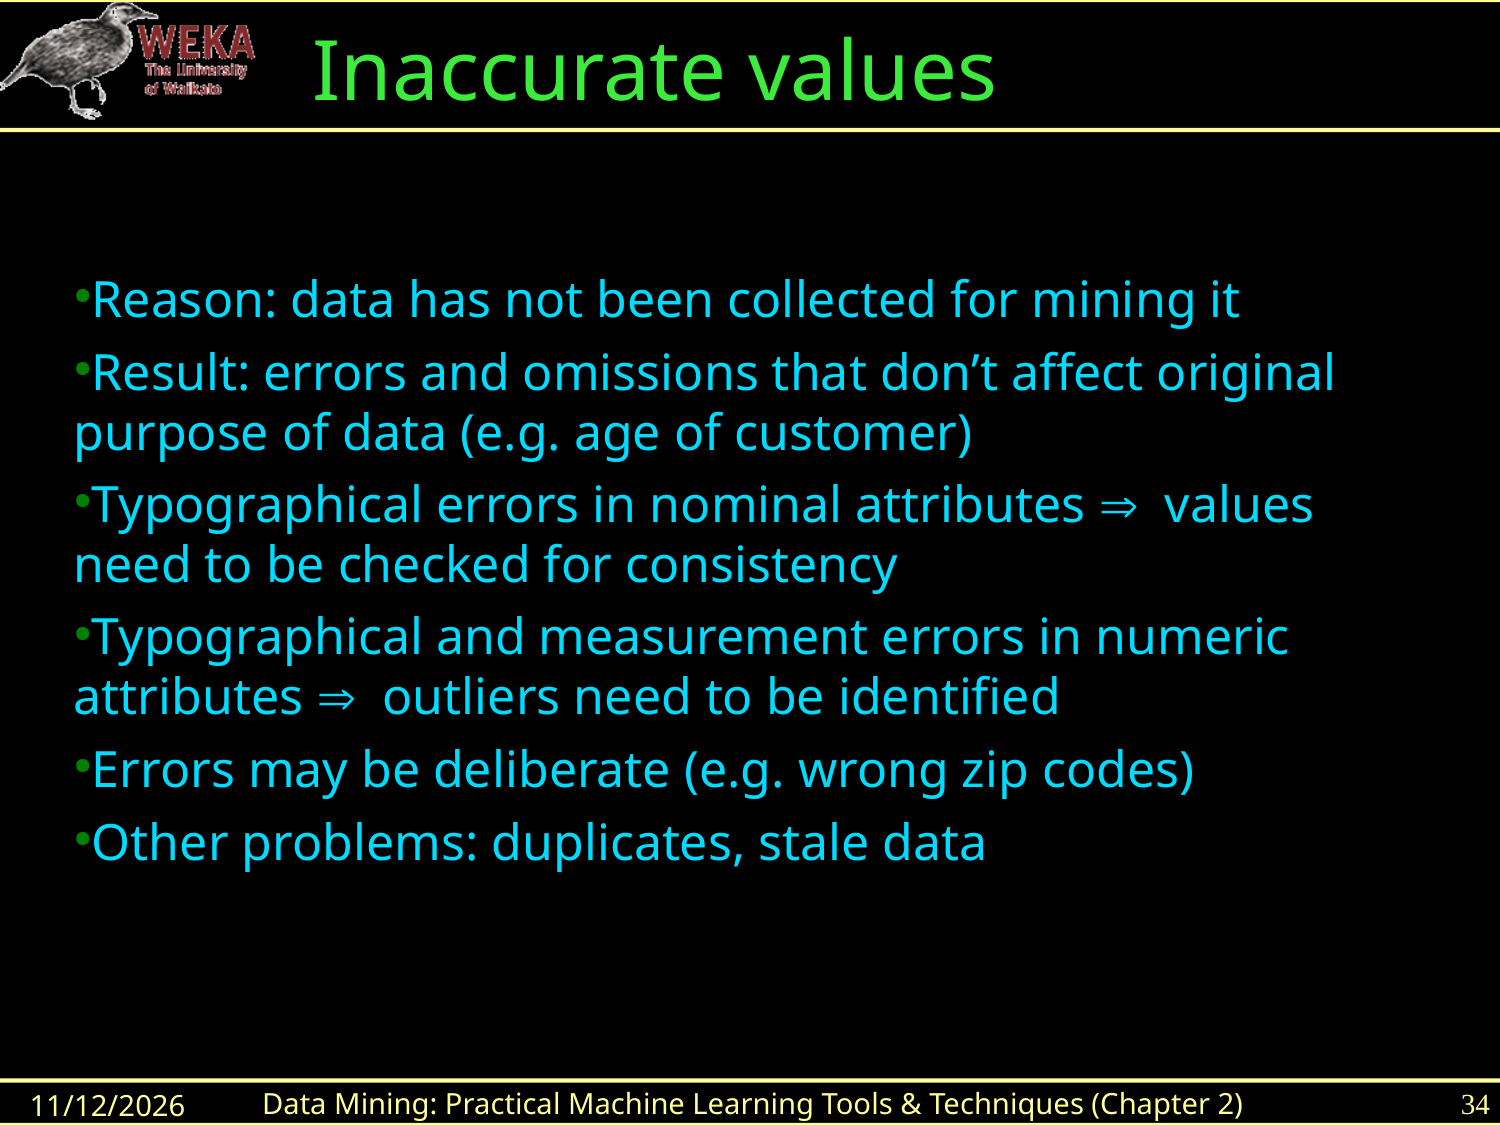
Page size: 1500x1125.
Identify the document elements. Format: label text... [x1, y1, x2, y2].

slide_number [29, 1087, 207, 1125]
slide_number 34 [1305, 1085, 1491, 1125]
footer Data Mining: Practical Machine Learning Tools & Techniques (Chapter 2) [236, 1085, 1270, 1125]
picture [0, 3, 266, 127]
text_box Reason: data has not been collected for mining it Result: errors and omissions that don’t affect original purpose of data (e.g. age of customer) Typographical errors in nominal attributes  values need to be checked for consistency Typographical and measurement errors in numeric attributes  outliers need to be identified Errors may be deliberate (e.g. wrong zip codes) Other problems: duplicates, stale data [58, 260, 1447, 878]
title Inaccurate values [297, 0, 1500, 148]
